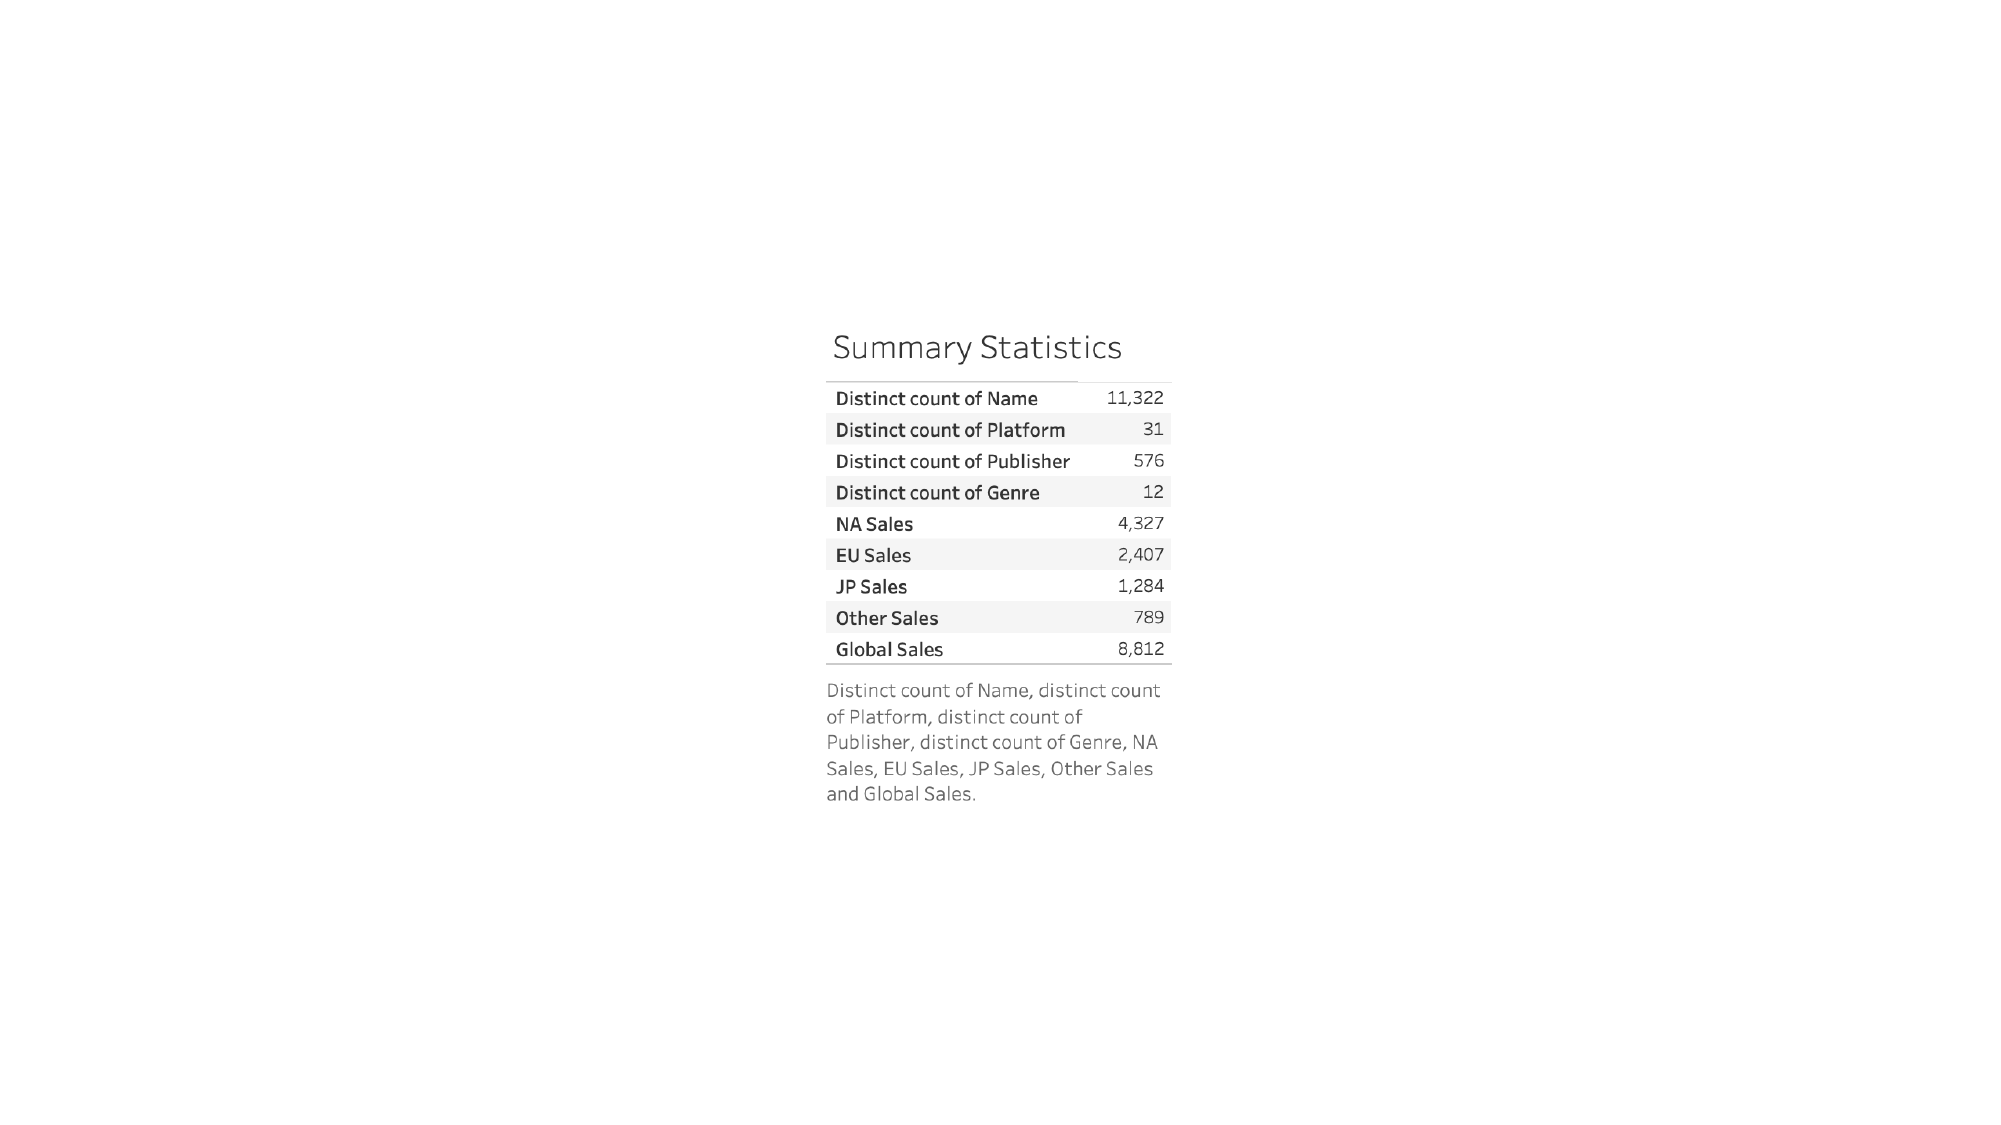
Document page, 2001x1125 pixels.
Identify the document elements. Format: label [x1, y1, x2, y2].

picture [826, 314, 1174, 811]
